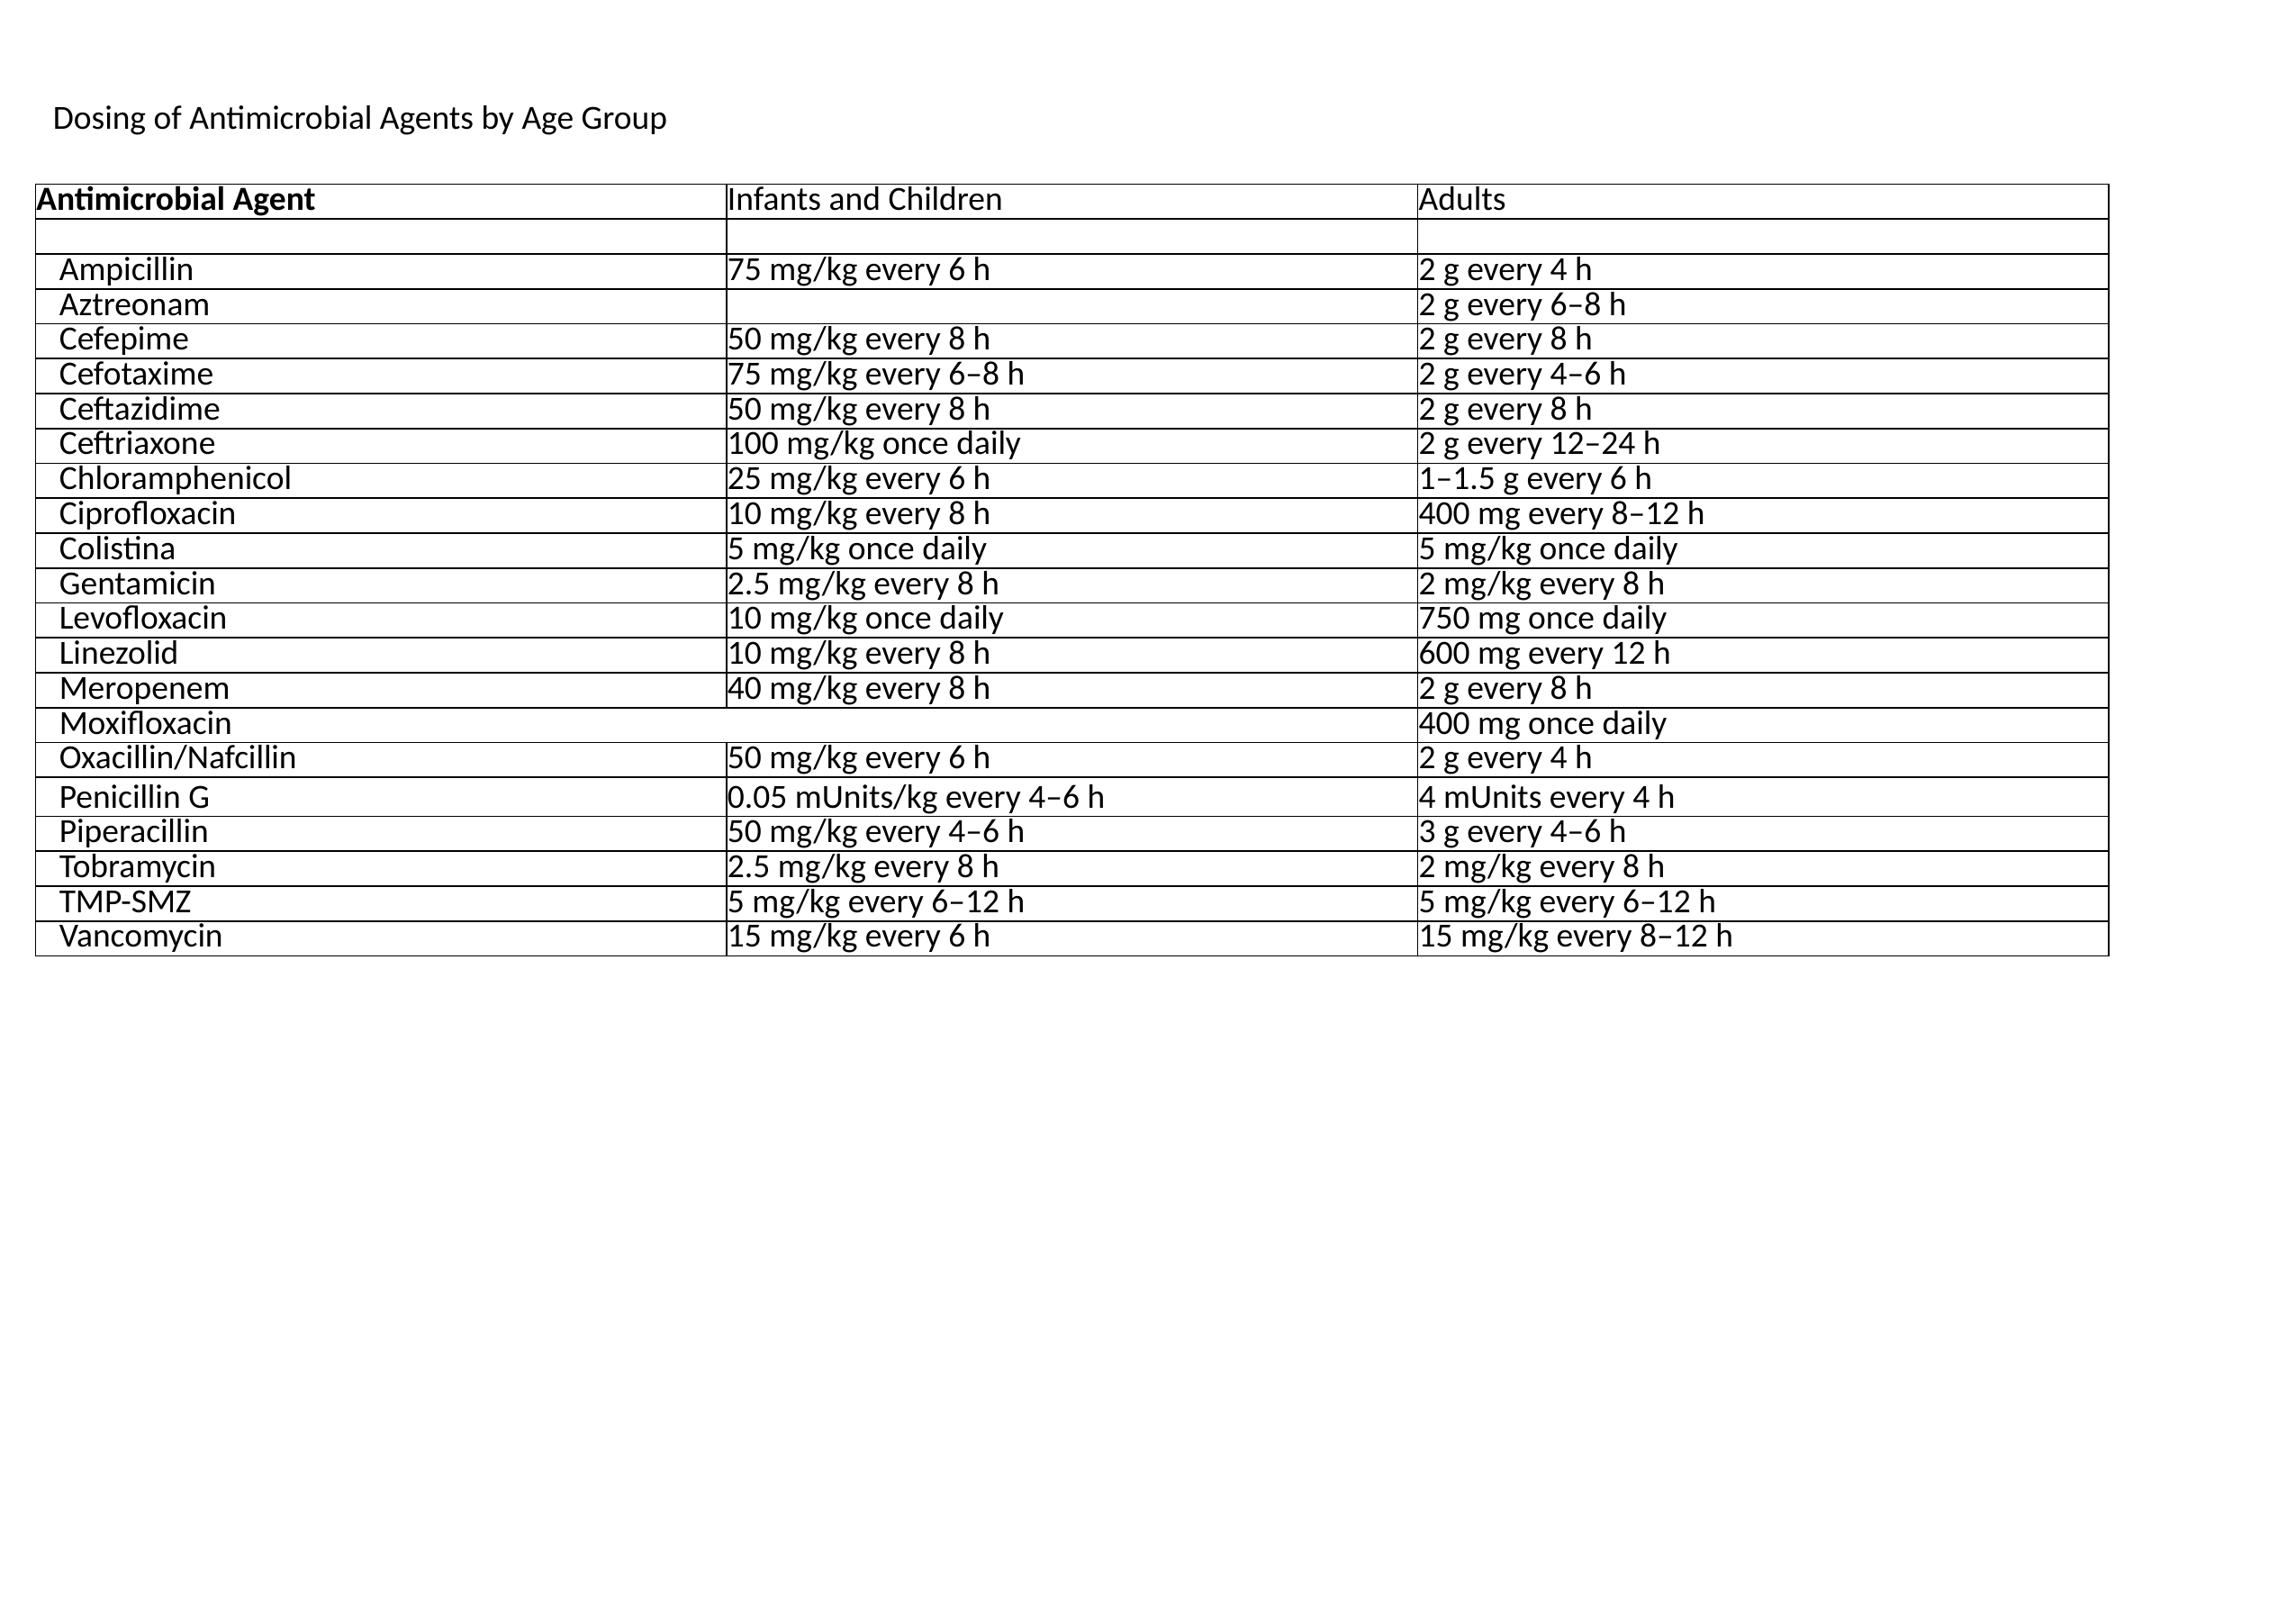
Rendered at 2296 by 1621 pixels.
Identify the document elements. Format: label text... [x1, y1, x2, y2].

table_cell Oxacillin/Nafcillin [36, 743, 726, 776]
table_cell Piperacillin [36, 817, 726, 850]
table_cell [728, 220, 1417, 253]
table_cell Cefotaxime [36, 359, 726, 393]
table_cell Levofloxacin [36, 603, 726, 637]
table_cell 2 mg/kg every 8 h [1418, 569, 2108, 602]
table_cell 10 mg/kg every 8 h [728, 499, 1417, 532]
table_cell 50 mg/kg every 8 h [728, 324, 1417, 358]
table_cell Gentamicin [36, 569, 726, 602]
table_cell 2 g every 12–24 h [1418, 430, 2108, 463]
table_cell 50 mg/kg every 8 h [728, 394, 1417, 428]
table_cell 2.5 mg/kg every 8 h [728, 852, 1417, 885]
table_cell 0.05 mUnits/kg every 4–6 h [728, 778, 1417, 816]
table_cell 5 mg/kg once daily [1418, 534, 2108, 567]
table_cell 400 mg once daily [1418, 709, 2108, 742]
table_cell 400 mg every 8–12 h [1418, 499, 2108, 532]
table_cell 75 mg/kg every 6 h [728, 255, 1417, 288]
table_cell 2 g every 8 h [1418, 394, 2108, 428]
table_cell Aztreonam [36, 290, 726, 323]
table_cell 50 mg/kg every 4–6 h [728, 817, 1417, 850]
table_cell Linezolid [36, 638, 726, 672]
table_header Infants and Children [728, 185, 1417, 218]
table_cell Meropenem [36, 674, 726, 707]
table_cell Moxifloxacin [36, 709, 1417, 742]
table_cell TMP-SMZ [36, 887, 726, 920]
table_cell 2 g every 8 h [1418, 324, 2108, 358]
table_cell 5 mg/kg every 6–12 h [728, 887, 1417, 920]
table_cell 50 mg/kg every 6 h [728, 743, 1417, 776]
table_cell 2.5 mg/kg every 8 h [728, 569, 1417, 602]
table_cell 2 g every 8 h [1418, 674, 2108, 707]
table_cell Tobramycin [36, 852, 726, 885]
table_cell 4 mUnits every 4 h [1418, 778, 2108, 816]
table_cell [1418, 220, 2108, 253]
table_cell 5 mg/kg once daily [728, 534, 1417, 567]
table_cell 40 mg/kg every 8 h [728, 674, 1417, 707]
table_cell 15 mg/kg every 8–12 h [1418, 922, 2108, 955]
table_cell Ampicillin [36, 255, 726, 288]
table_cell [36, 220, 726, 253]
table_header Adults [1418, 185, 2108, 218]
table_cell 15 mg/kg every 6 h [728, 922, 1417, 955]
table_cell 3 g every 4–6 h [1418, 817, 2108, 850]
table_cell Penicillin G [36, 778, 726, 816]
table_cell 600 mg every 12 h [1418, 638, 2108, 672]
table_cell Colistina [36, 534, 726, 567]
table_header Antimicrobial Agent [36, 185, 726, 218]
table_cell Ceftriaxone [36, 430, 726, 463]
table_cell [728, 290, 1417, 323]
table_cell 2 g every 4–6 h [1418, 359, 2108, 393]
table_cell 1–1.5 g every 6 h [1418, 464, 2108, 497]
table_cell Ceftazidime [36, 394, 726, 428]
table_cell 25 mg/kg every 6 h [728, 464, 1417, 497]
table_cell 750 mg once daily [1418, 603, 2108, 637]
table_cell 10 mg/kg once daily [728, 603, 1417, 637]
table_cell Vancomycin [36, 922, 726, 955]
table_cell 10 mg/kg every 8 h [728, 638, 1417, 672]
table_cell 5 mg/kg every 6–12 h [1418, 887, 2108, 920]
table_cell 2 mg/kg every 8 h [1418, 852, 2108, 885]
table_cell Ciprofloxacin [36, 499, 726, 532]
table_cell 75 mg/kg every 6–8 h [728, 359, 1417, 393]
table_cell 2 g every 6–8 h [1418, 290, 2108, 323]
text_box Dosing of Antimicrobial Agents by Age Group [40, 88, 682, 143]
table_cell 2 g every 4 h [1418, 743, 2108, 776]
table_cell 100 mg/kg once daily [728, 430, 1417, 463]
table_cell 2 g every 4 h [1418, 255, 2108, 288]
table_cell Chloramphenicol [36, 464, 726, 497]
table_cell Cefepime [36, 324, 726, 358]
